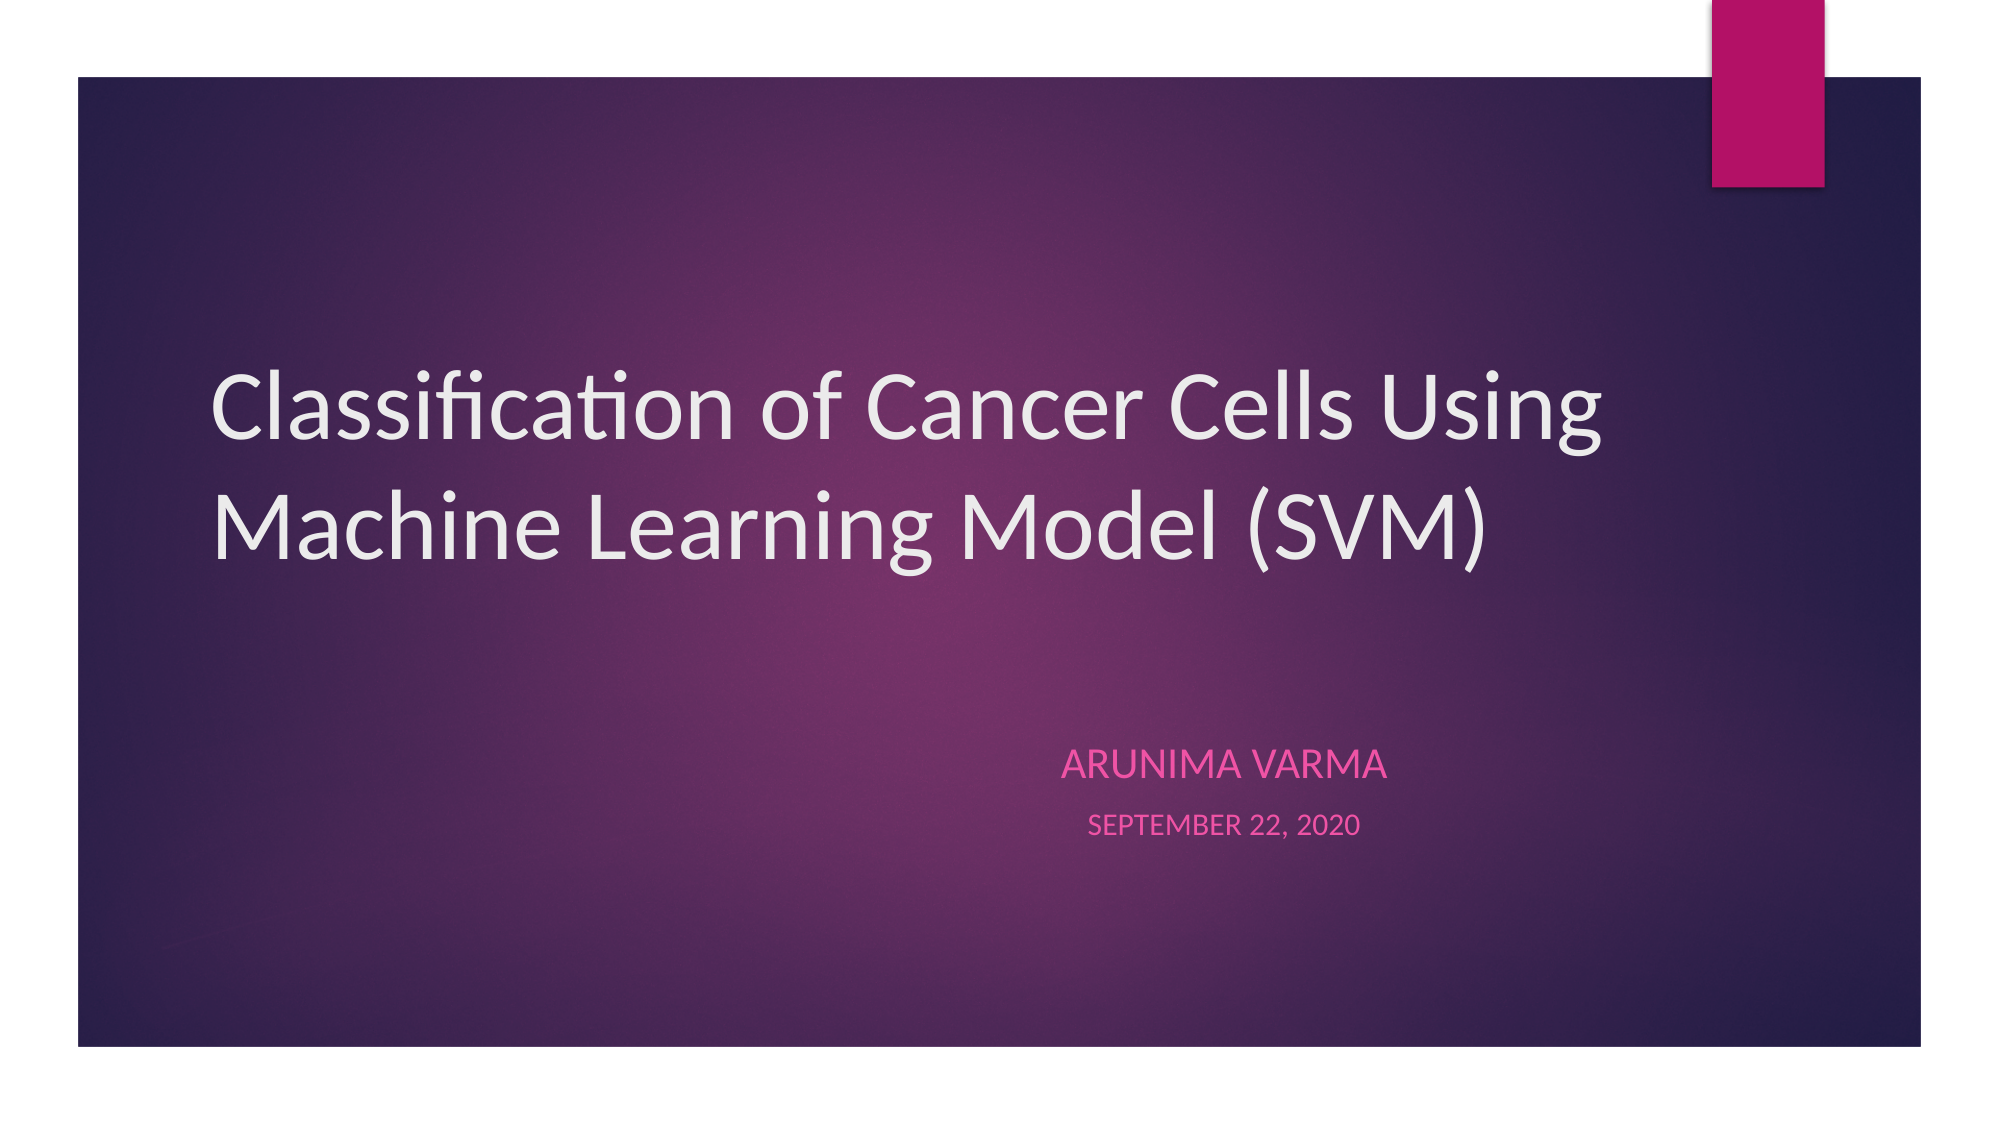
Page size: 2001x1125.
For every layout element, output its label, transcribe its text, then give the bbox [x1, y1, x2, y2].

subtitle Arunima Varma September 22, 2020 [500, 713, 1949, 855]
title Classification of Cancer Cells Using Machine Learning Model (SVM) [194, 192, 1643, 632]
